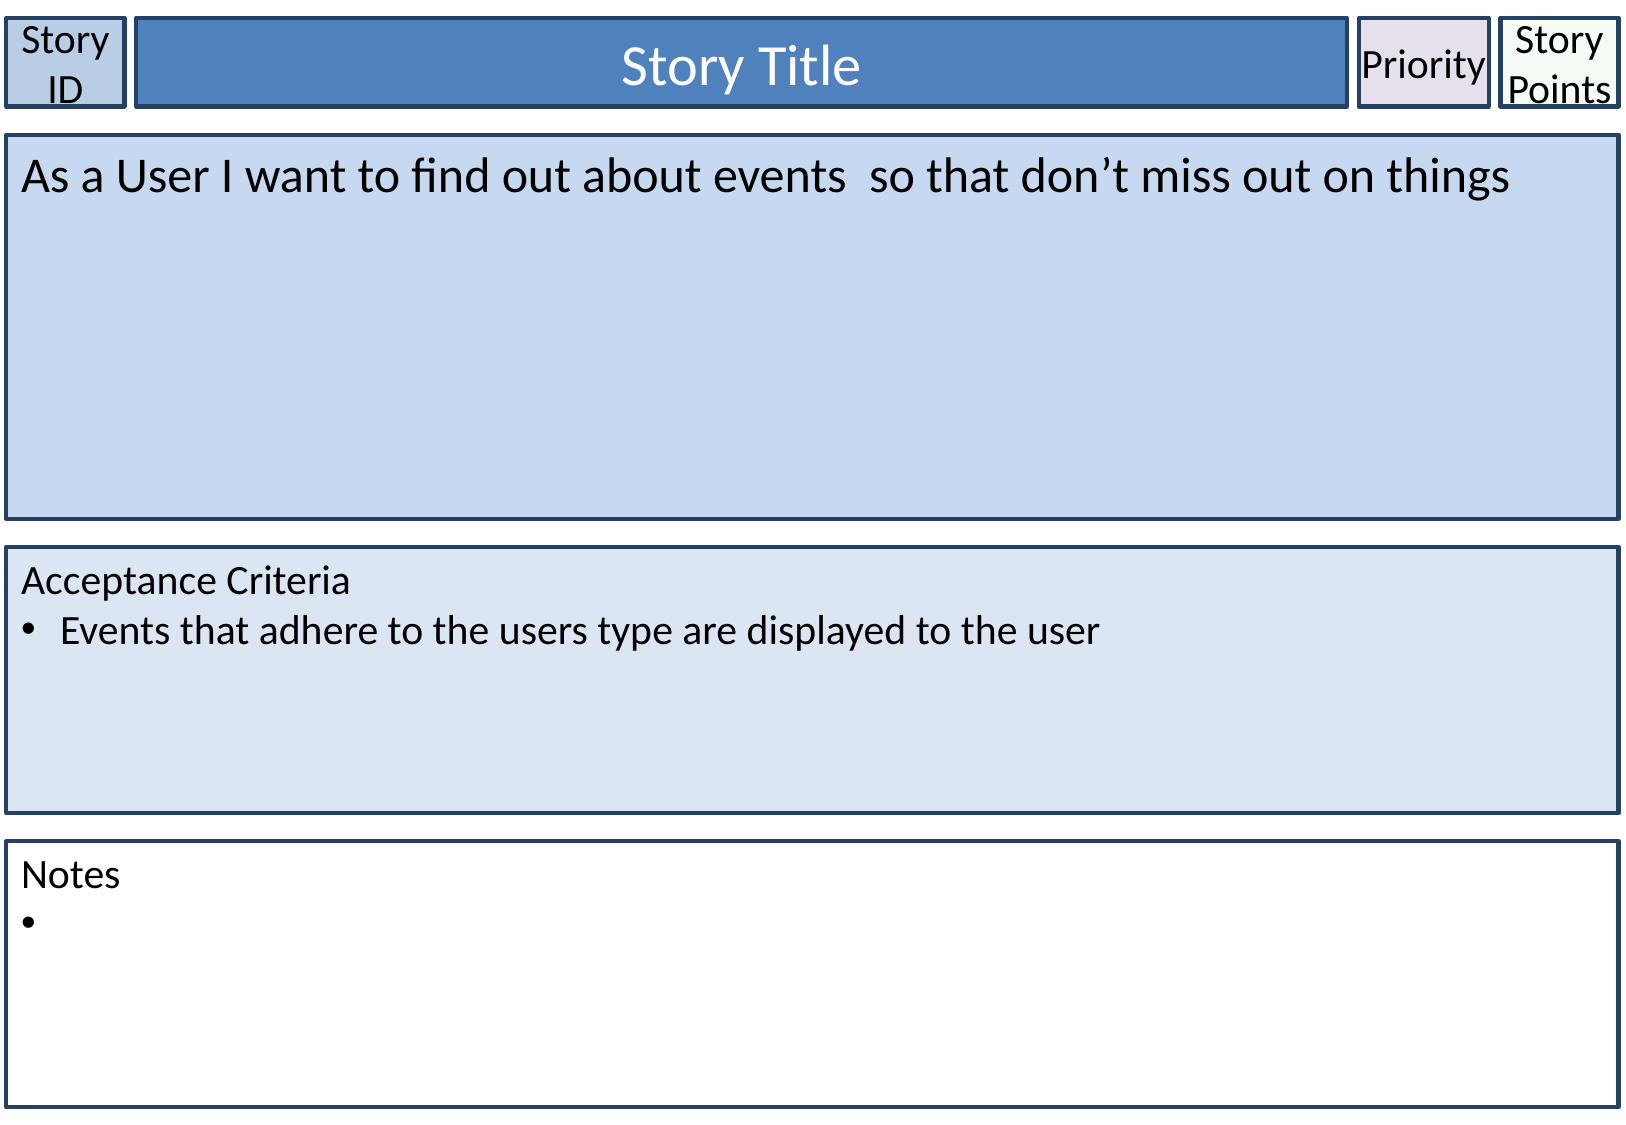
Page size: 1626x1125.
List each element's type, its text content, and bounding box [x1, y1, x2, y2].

text_box Acceptance Criteria Events that adhere to the users type are displayed to the user [4, 545, 1621, 815]
text_box Story Points [1498, 16, 1621, 109]
text_box As a User I want to find out about events so that don’t miss out on things [4, 133, 1621, 521]
text_box Story ID [4, 16, 127, 109]
text_box Notes [4, 839, 1621, 1109]
text_box Story Title [134, 16, 1349, 109]
text_box Priority [1357, 16, 1491, 109]
